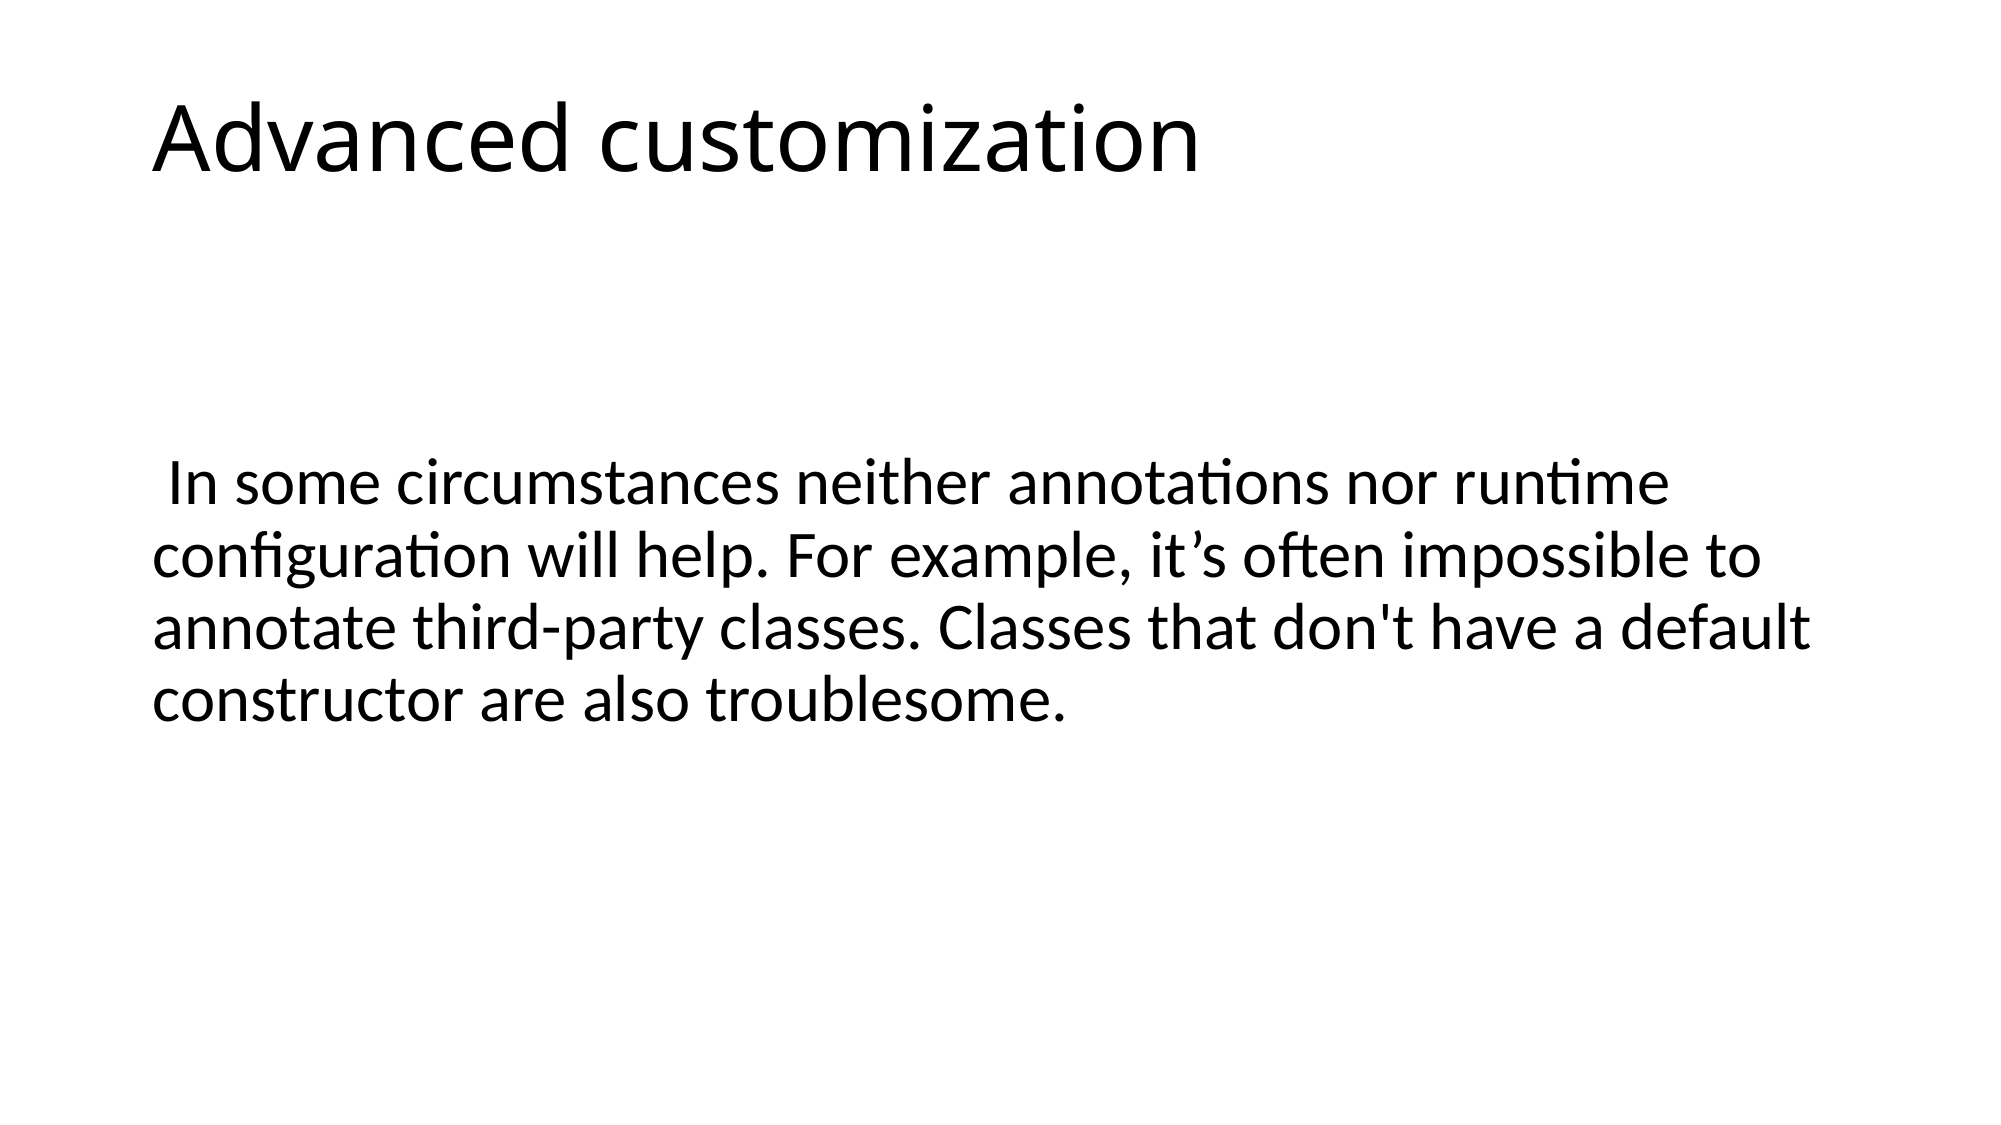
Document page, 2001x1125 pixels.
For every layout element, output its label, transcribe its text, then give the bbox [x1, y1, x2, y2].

list In some circumstances neither annotations nor runtime configuration will help. For example, it’s often impossible to annotate third-party classes. Classes that don't have a default constructor are also troublesome. [137, 263, 1863, 1014]
title Advanced customization [137, 59, 1863, 224]
